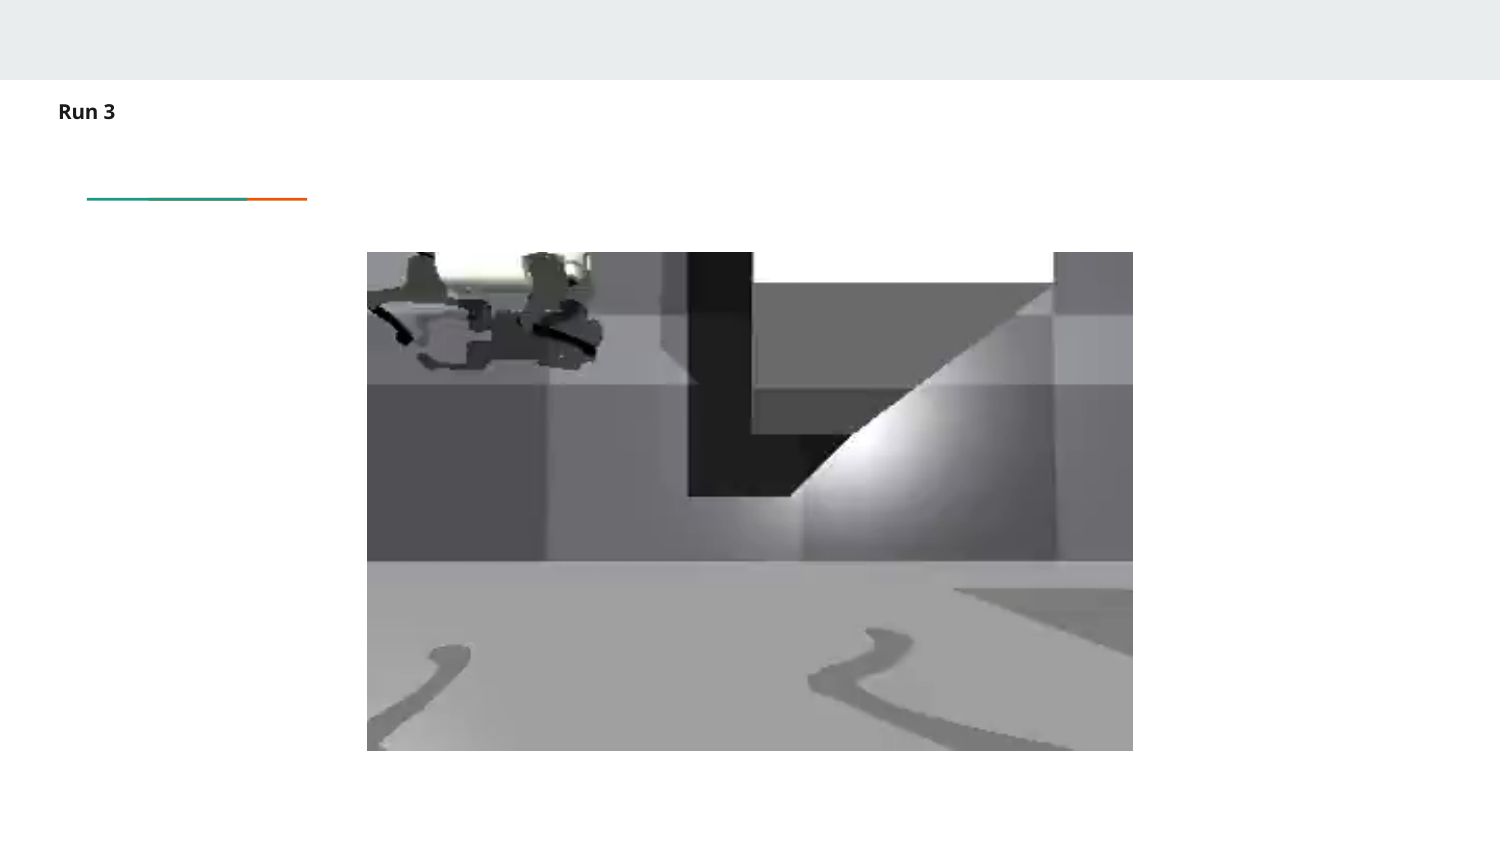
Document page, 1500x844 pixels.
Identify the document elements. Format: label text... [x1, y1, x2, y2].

title Run 3 [43, 82, 1305, 170]
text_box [366, 251, 1134, 752]
